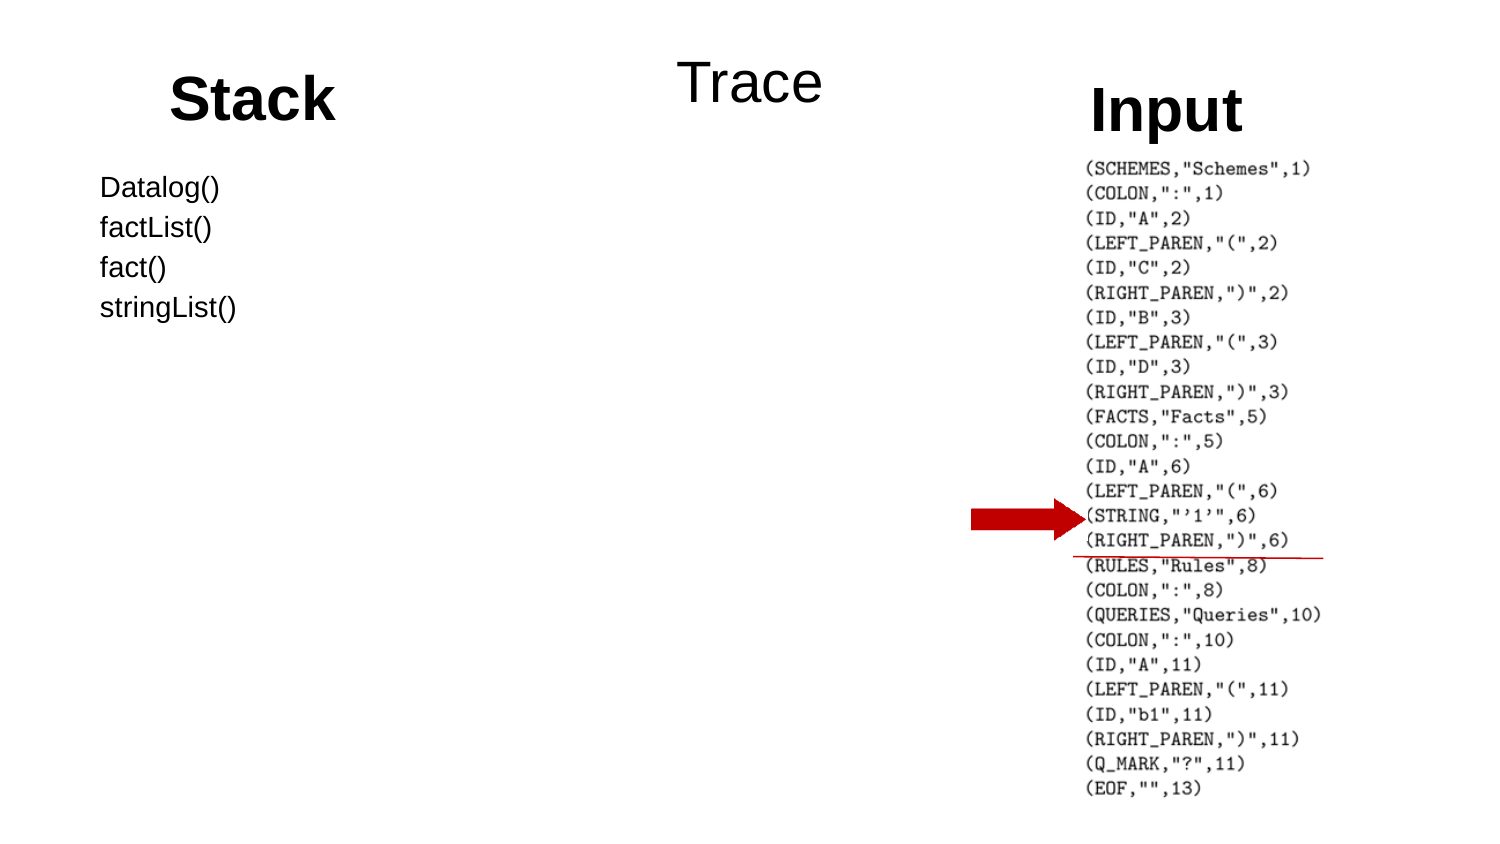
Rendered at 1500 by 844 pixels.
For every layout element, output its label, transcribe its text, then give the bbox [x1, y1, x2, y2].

list Datalog() factList() fact() stringList() [84, 147, 507, 750]
picture [971, 147, 1334, 812]
title Trace [51, 29, 1449, 124]
text_box Stack [154, 42, 355, 110]
text_box Input [1075, 54, 1277, 147]
